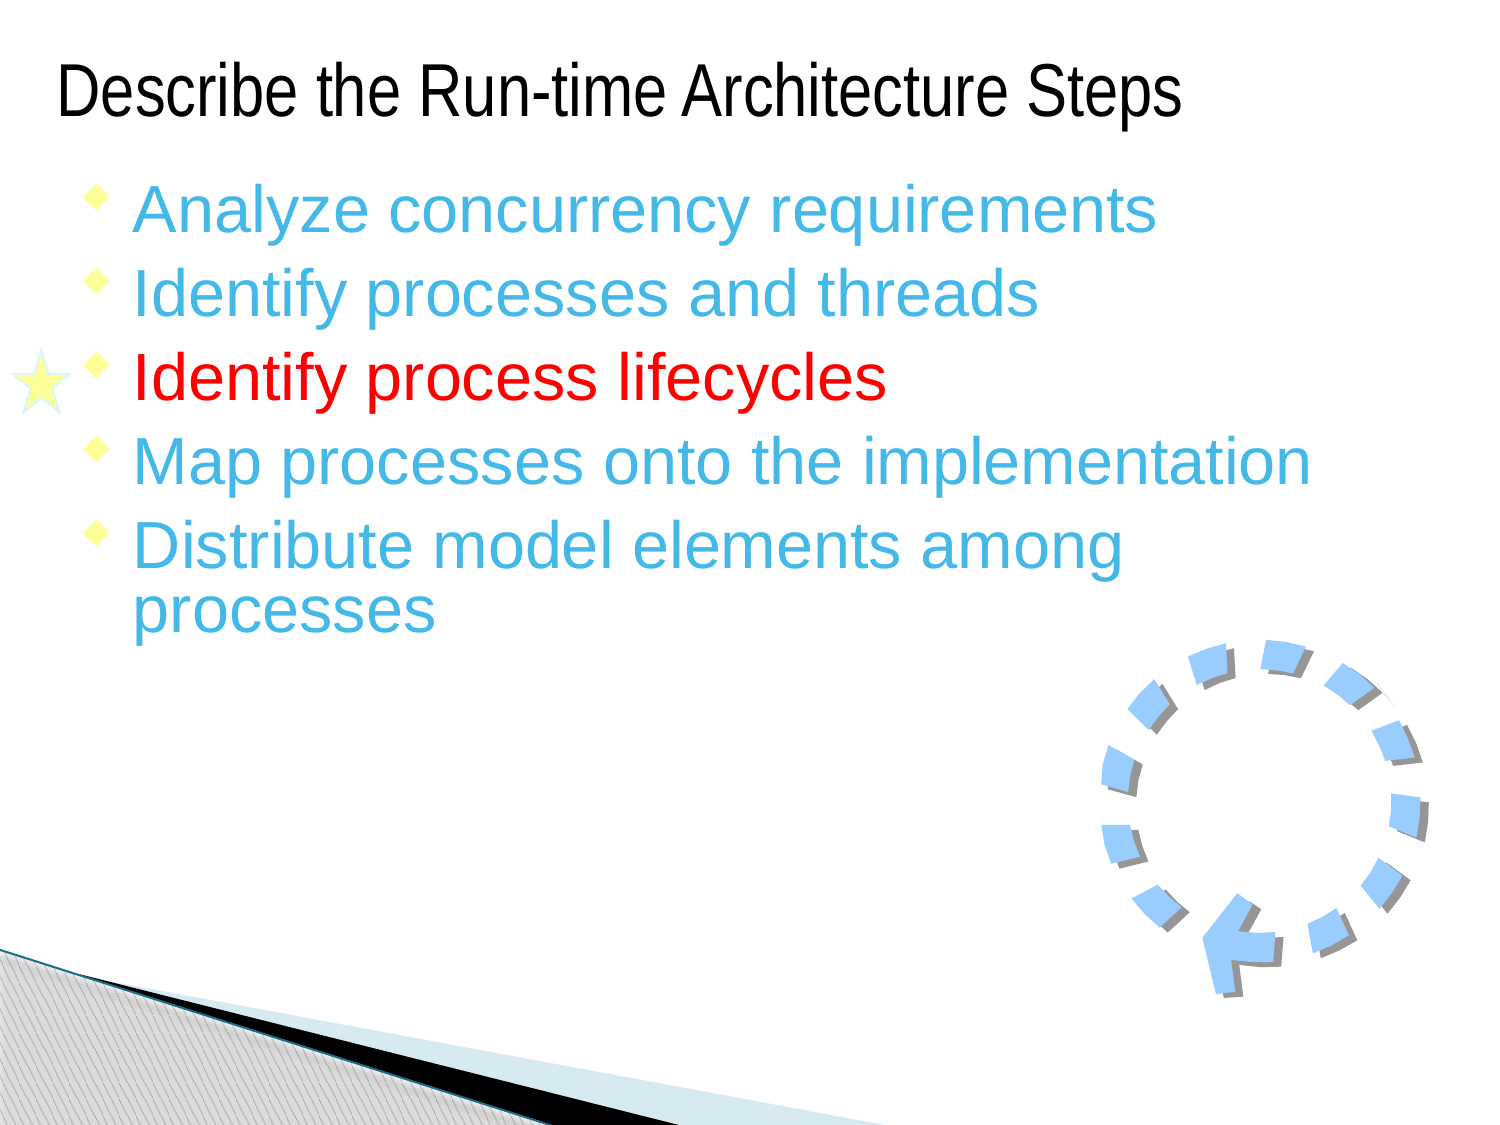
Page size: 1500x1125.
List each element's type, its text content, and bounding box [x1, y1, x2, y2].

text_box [1100, 639, 1421, 995]
text_box Analyze concurrency requirements Identify processes and threads Identify process lifecycles Map processes onto the implementation Distribute model elements among processes [59, 172, 1452, 1000]
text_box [1424, 644, 1430, 999]
text_box Describe the Run-time Architecture Steps [41, 50, 1500, 139]
text_box [12, 349, 71, 413]
